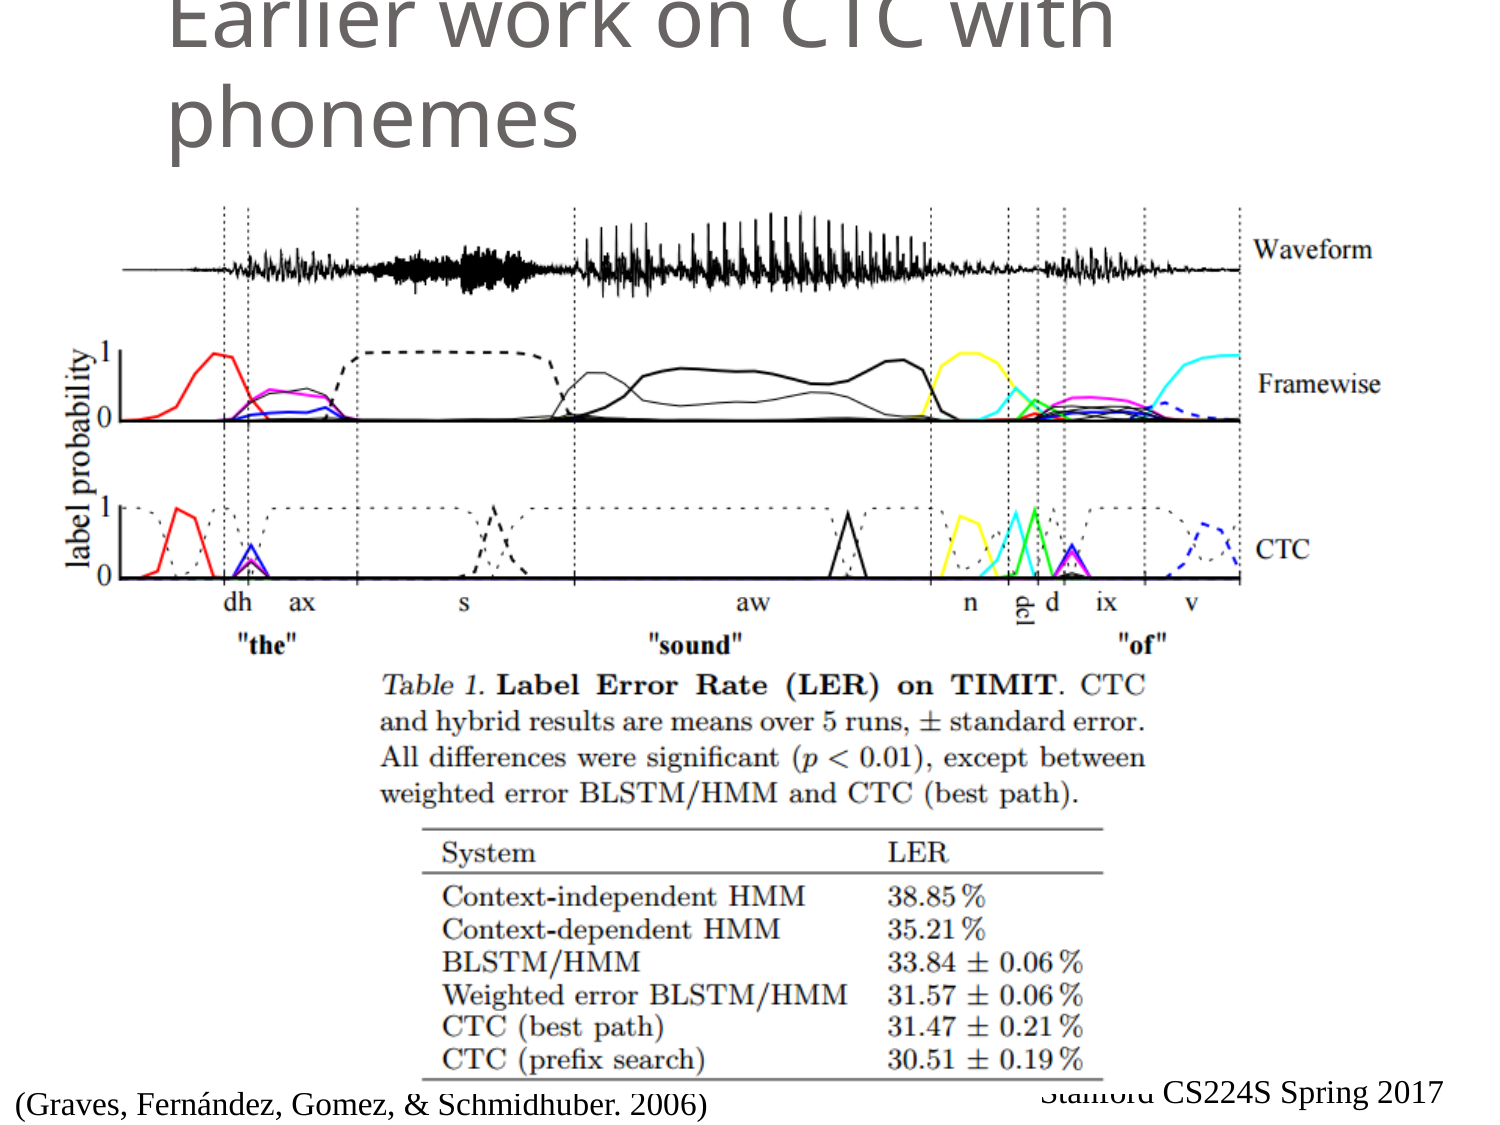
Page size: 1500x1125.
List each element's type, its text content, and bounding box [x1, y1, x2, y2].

text_box (Graves, Fernández, Gomez, & Schmidhuber. 2006) [0, 1074, 765, 1125]
picture [14, 187, 1500, 1094]
title Earlier work on CTC with phonemes [149, 44, 1426, 179]
